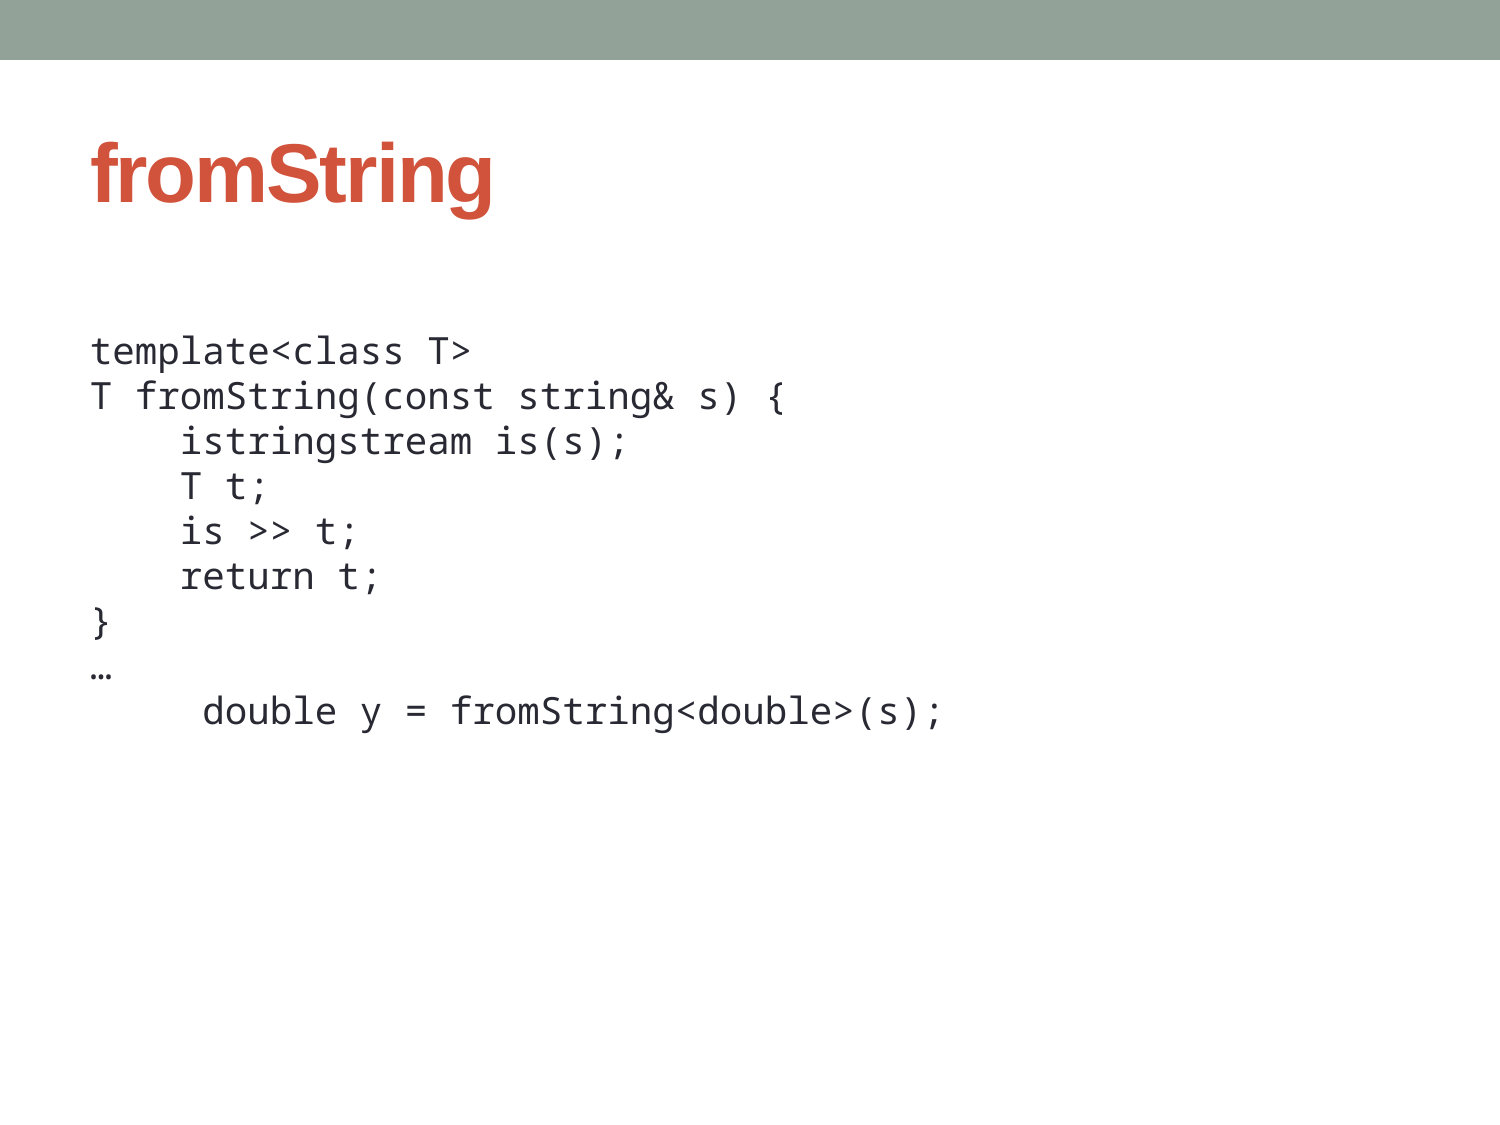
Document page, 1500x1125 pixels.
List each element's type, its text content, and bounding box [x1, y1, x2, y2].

title fromString [75, 87, 1425, 250]
text_box template<class T> T fromString(const string& s) { istringstream is(s); T t; is >> t; return t; } … double y = fromString<double>(s); [75, 319, 1129, 739]
